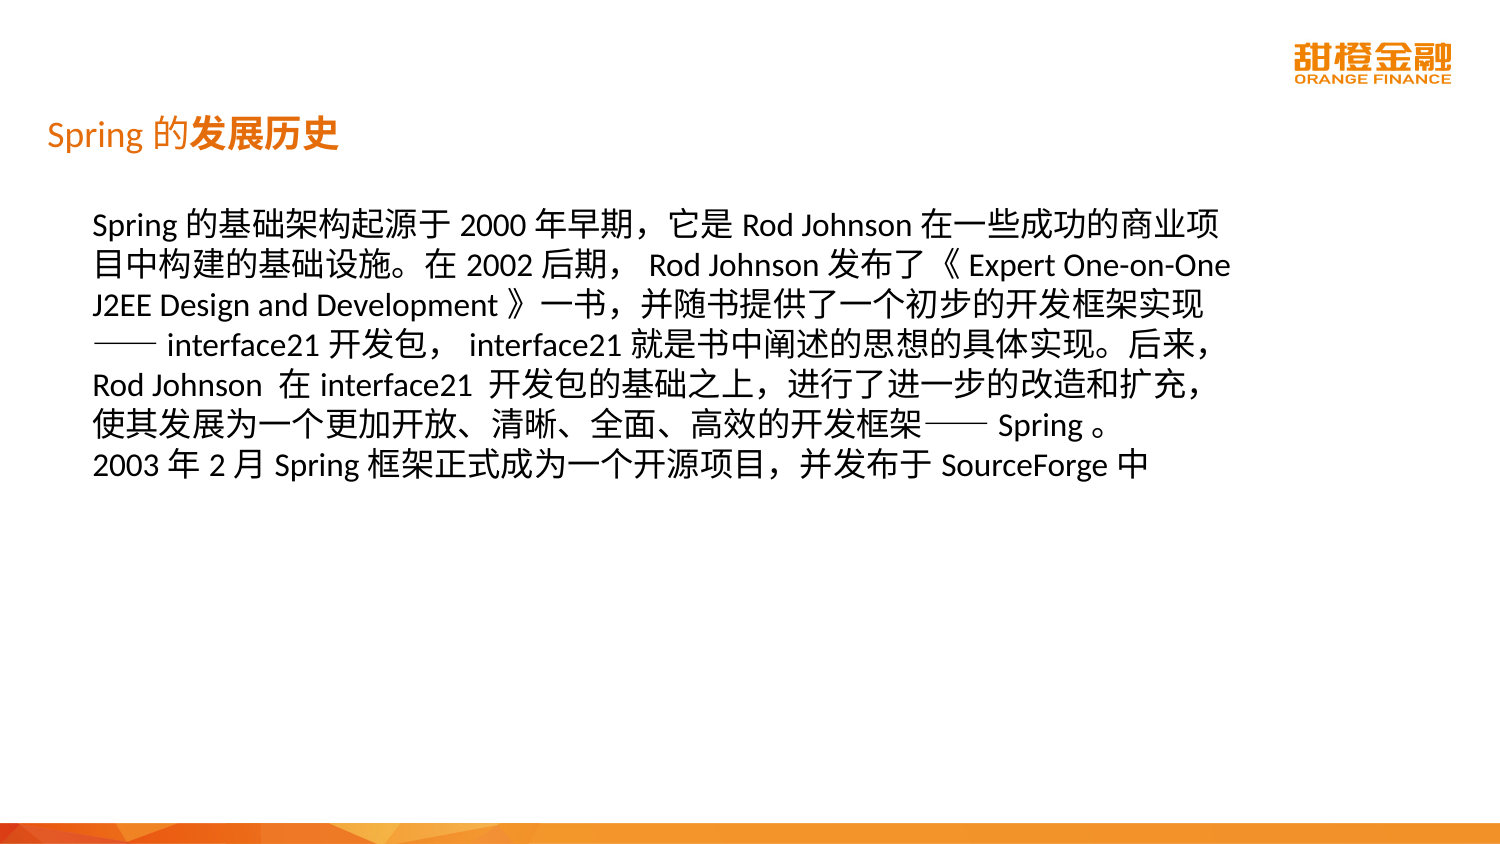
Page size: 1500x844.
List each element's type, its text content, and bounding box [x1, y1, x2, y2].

text_box Spring的基础架构起源于2000年早期，它是Rod Johnson在一些成功的商业项目中构建的基础设施。在2002后期，Rod Johnson发布了《Expert One-on-One J2EE Design and Development》一书，并随书提供了一个初步的开发框架实现——interface21开发包，interface21就是书中阐述的思想的具体实现。后来，Rod Johnson 在interface21 开发包的基础之上，进行了进一步的改造和扩充，使其发展为一个更加开放、清晰、全面、高效的开发框架——Spring。 2003年2月Spring框架正式成为一个开源项目，并发布于SourceForge中 [77, 196, 1258, 491]
picture [0, 0, 1500, 844]
title Spring的发展历史 [32, 100, 860, 164]
